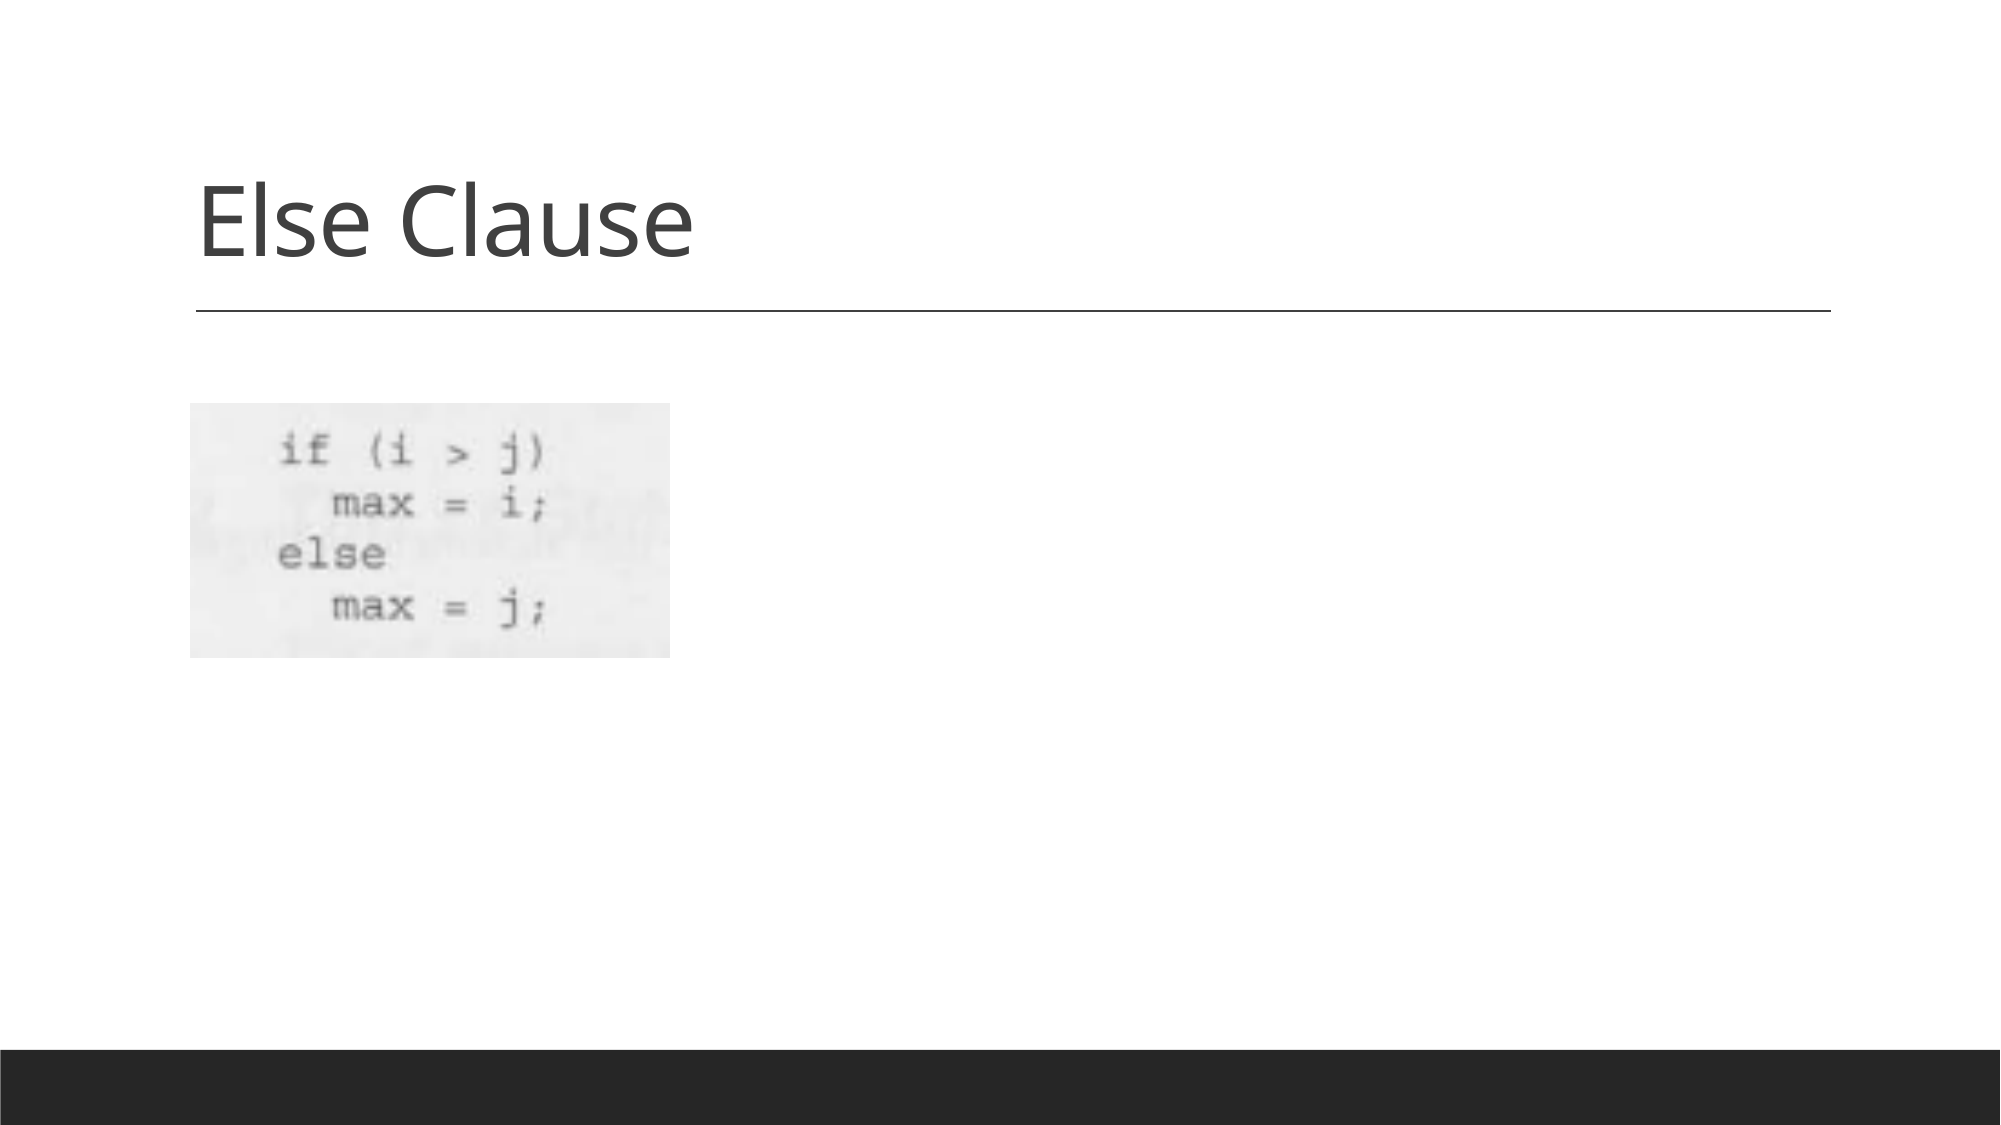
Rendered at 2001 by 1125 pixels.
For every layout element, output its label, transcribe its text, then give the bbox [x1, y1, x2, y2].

picture [190, 403, 670, 659]
title Else Clause [180, 47, 1830, 285]
